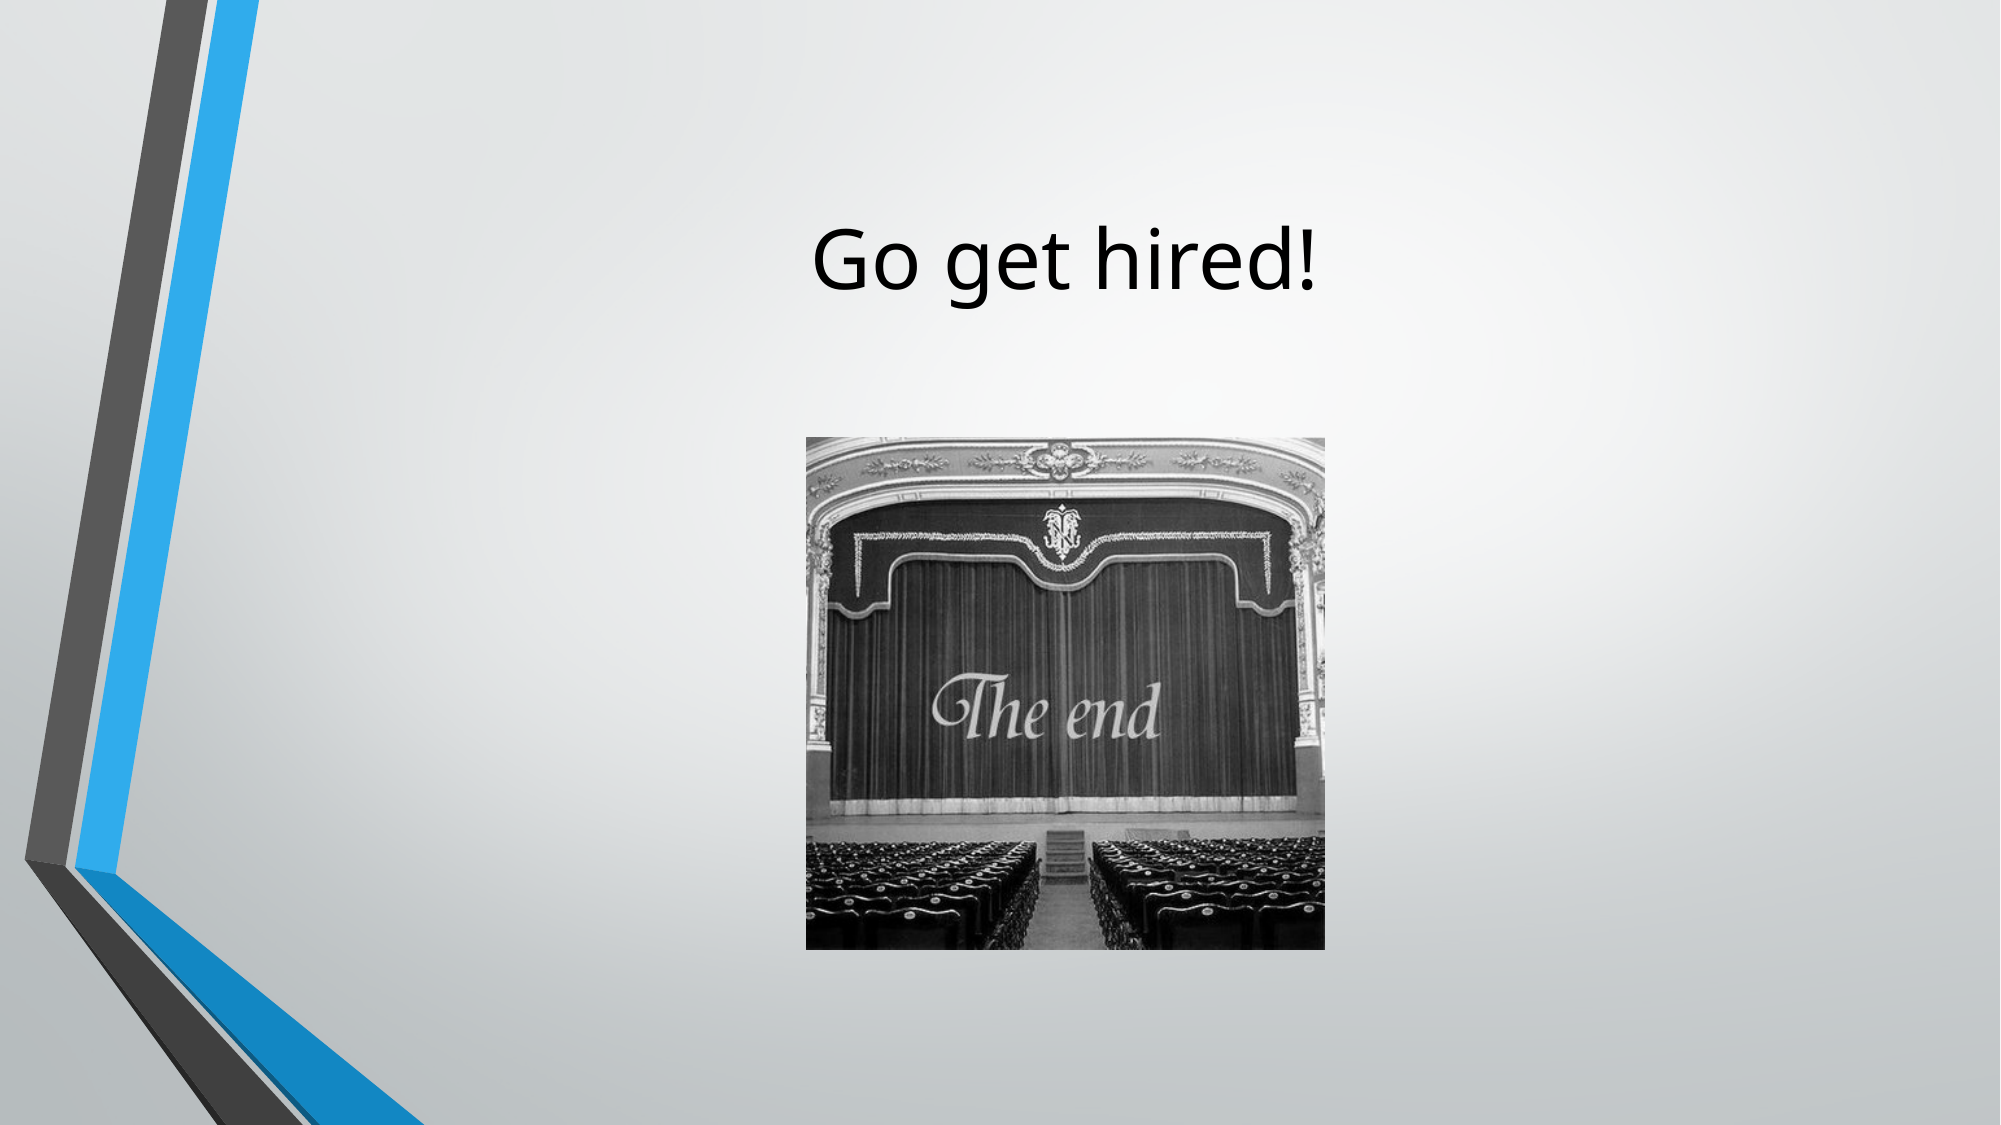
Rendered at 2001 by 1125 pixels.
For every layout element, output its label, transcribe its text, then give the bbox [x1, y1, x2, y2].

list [806, 437, 1325, 951]
title Go get hired! [243, 112, 1887, 400]
